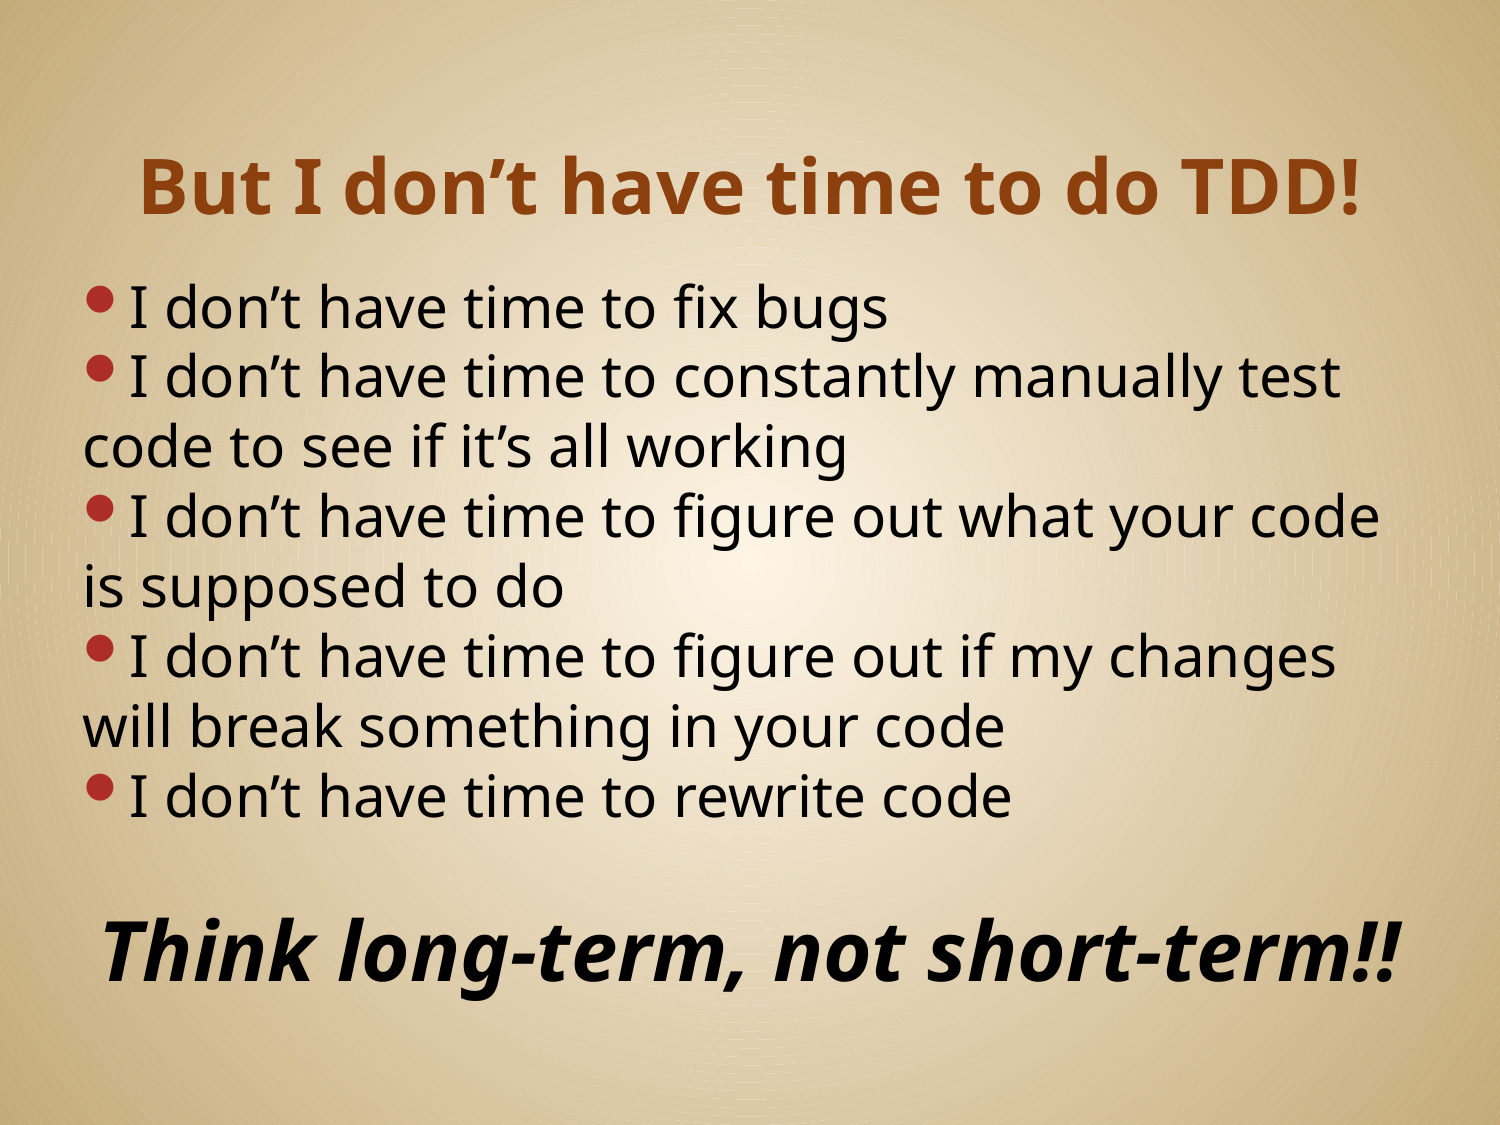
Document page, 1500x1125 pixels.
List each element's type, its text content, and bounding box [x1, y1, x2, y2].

title But I don’t have time to do TDD! [75, 50, 1425, 238]
list I don’t have time to fix bugs I don’t have time to constantly manually test code to see if it’s all working I don’t have time to figure out what your code is supposed to do I don’t have time to figure out if my changes will break something in your code I don’t have time to rewrite code Think long-term, not short-term!! [75, 262, 1425, 1075]
